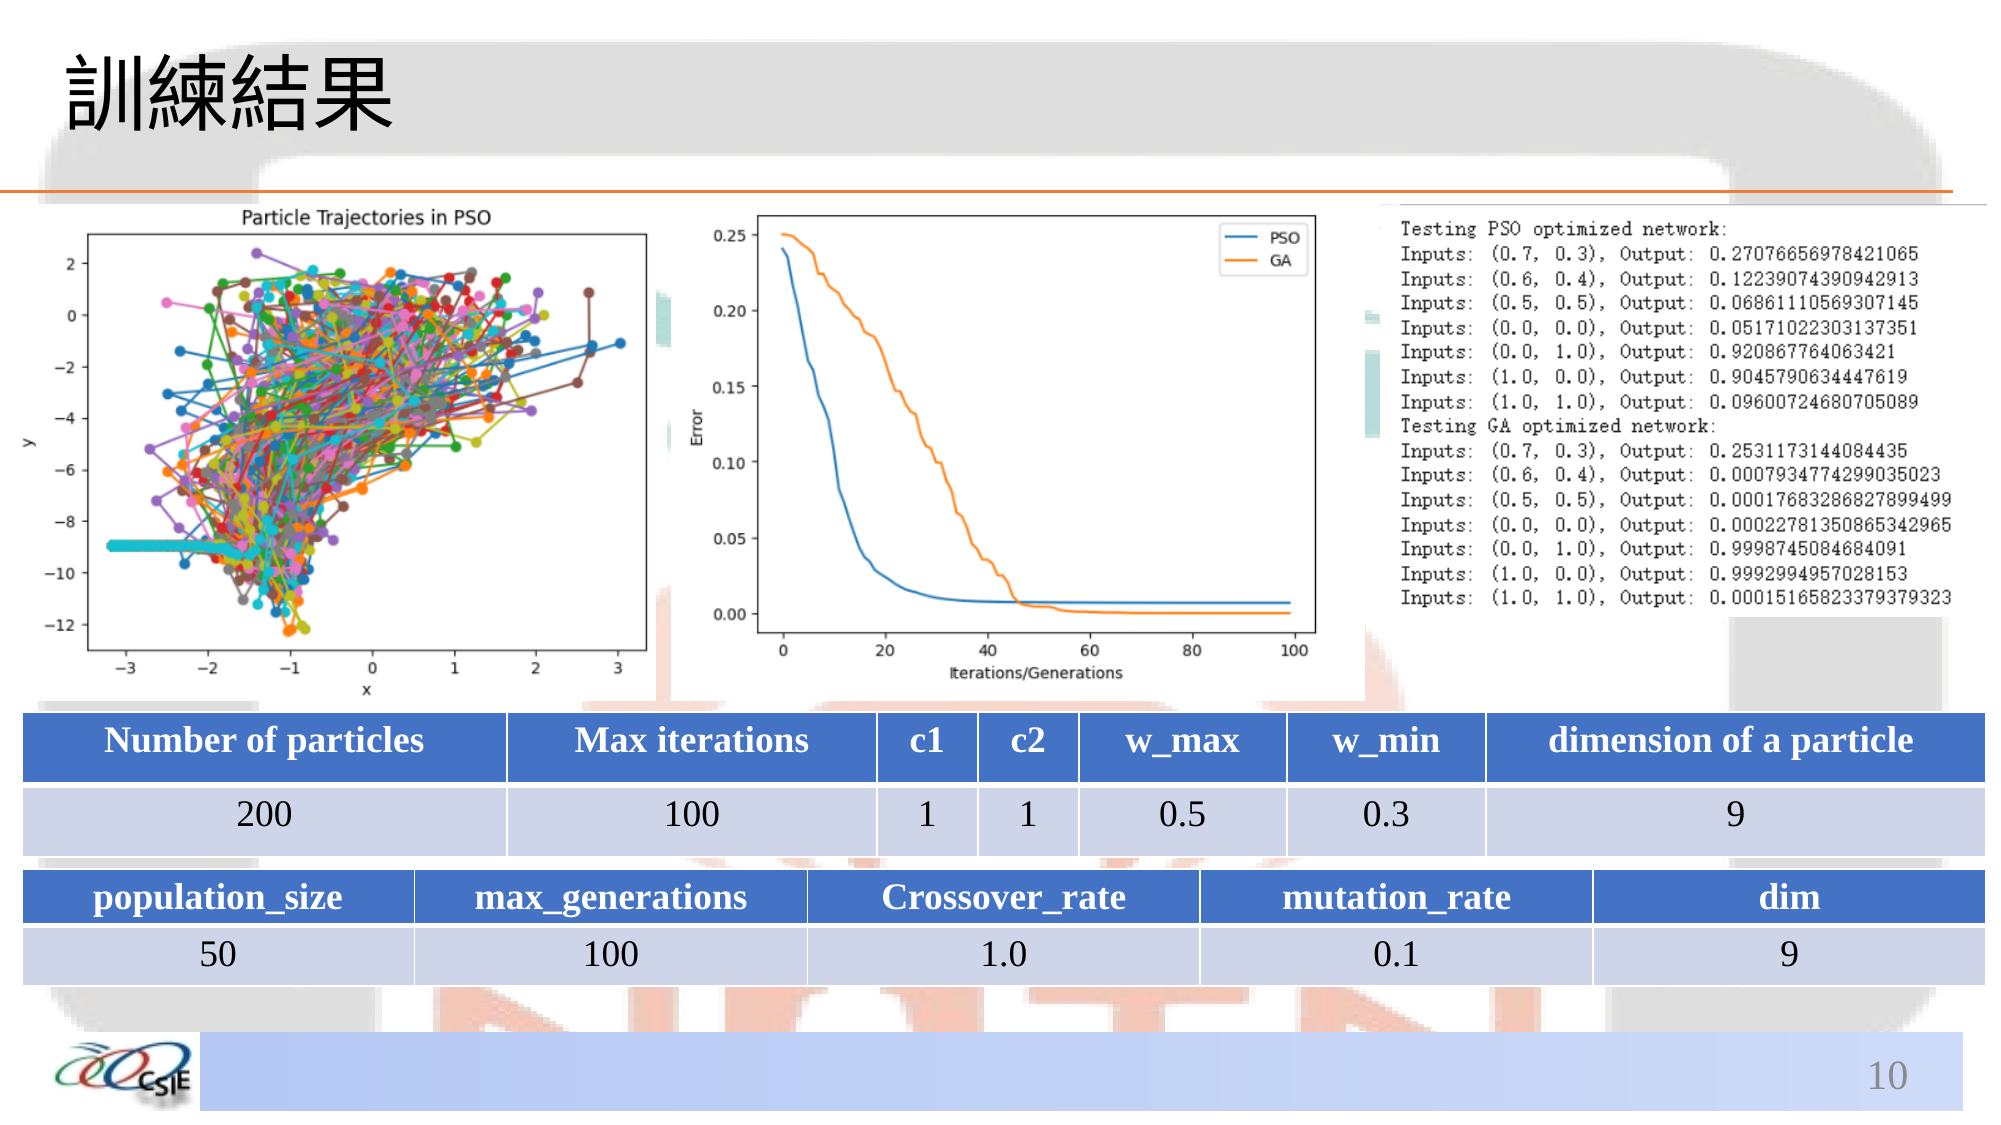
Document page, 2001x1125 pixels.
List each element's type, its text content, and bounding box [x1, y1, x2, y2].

title 訓練結果 [48, 27, 1955, 168]
picture [48, 1032, 200, 1111]
table_cell 0.3 [1288, 788, 1485, 856]
table_header w_max [1080, 713, 1286, 782]
table_header dim [1594, 870, 1985, 923]
table_cell 1 [878, 788, 977, 856]
table_cell 100 [508, 788, 876, 856]
table_header mutation_rate [1201, 870, 1592, 923]
picture [1380, 204, 1987, 617]
picture [671, 204, 1365, 701]
picture [21, 204, 656, 701]
table_header Crossover_rate [808, 870, 1199, 923]
table_cell 1.0 [808, 928, 1199, 985]
table_header c2 [979, 713, 1078, 782]
table_header w_min [1288, 713, 1485, 782]
table_cell 200 [23, 788, 506, 856]
slide_number 10 [1473, 1042, 1924, 1103]
table_cell 0.1 [1201, 928, 1592, 985]
table_header Max iterations [508, 713, 876, 782]
table_cell 9 [1594, 928, 1985, 985]
table_header population_size [23, 870, 414, 923]
table_header max_generations [415, 870, 807, 923]
table_cell 50 [23, 928, 414, 985]
table_cell 1 [979, 788, 1078, 856]
table_cell 100 [415, 928, 807, 985]
table_cell 9 [1487, 788, 1985, 856]
table_header Number of particles [23, 713, 506, 782]
table_cell 0.5 [1080, 788, 1286, 856]
table_header dimension of a particle [1487, 713, 1985, 782]
table_header c1 [878, 713, 977, 782]
